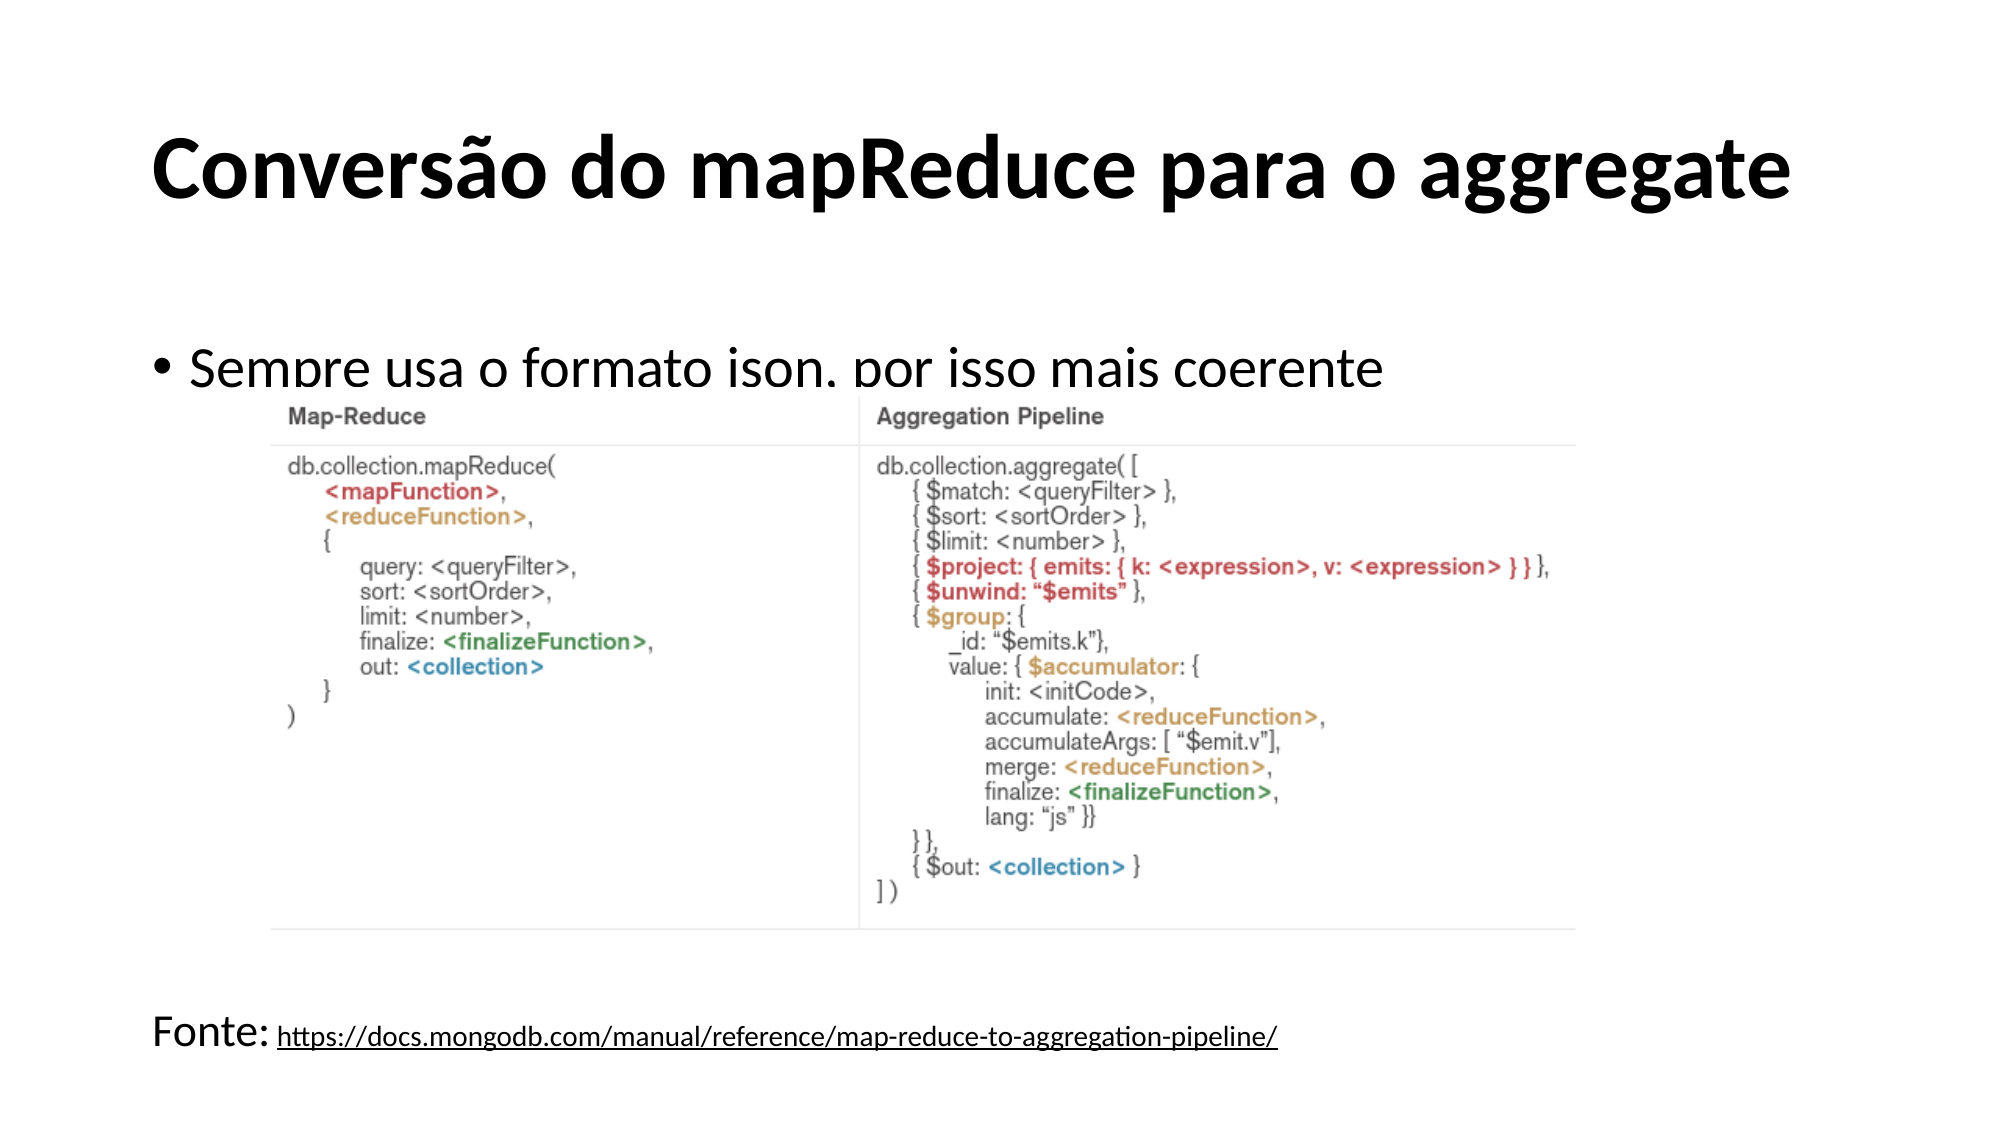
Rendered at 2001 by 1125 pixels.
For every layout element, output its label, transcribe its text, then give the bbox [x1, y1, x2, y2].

text_box Conversão do mapReduce para o aggregate [137, 59, 1863, 239]
picture [242, 386, 1766, 930]
text_box Sempre usa o formato json, por isso mais coerente Fonte: https://docs.mongodb.com/manual/reference/map-reduce-to-aggregation-pipeline/ [137, 239, 1863, 1111]
